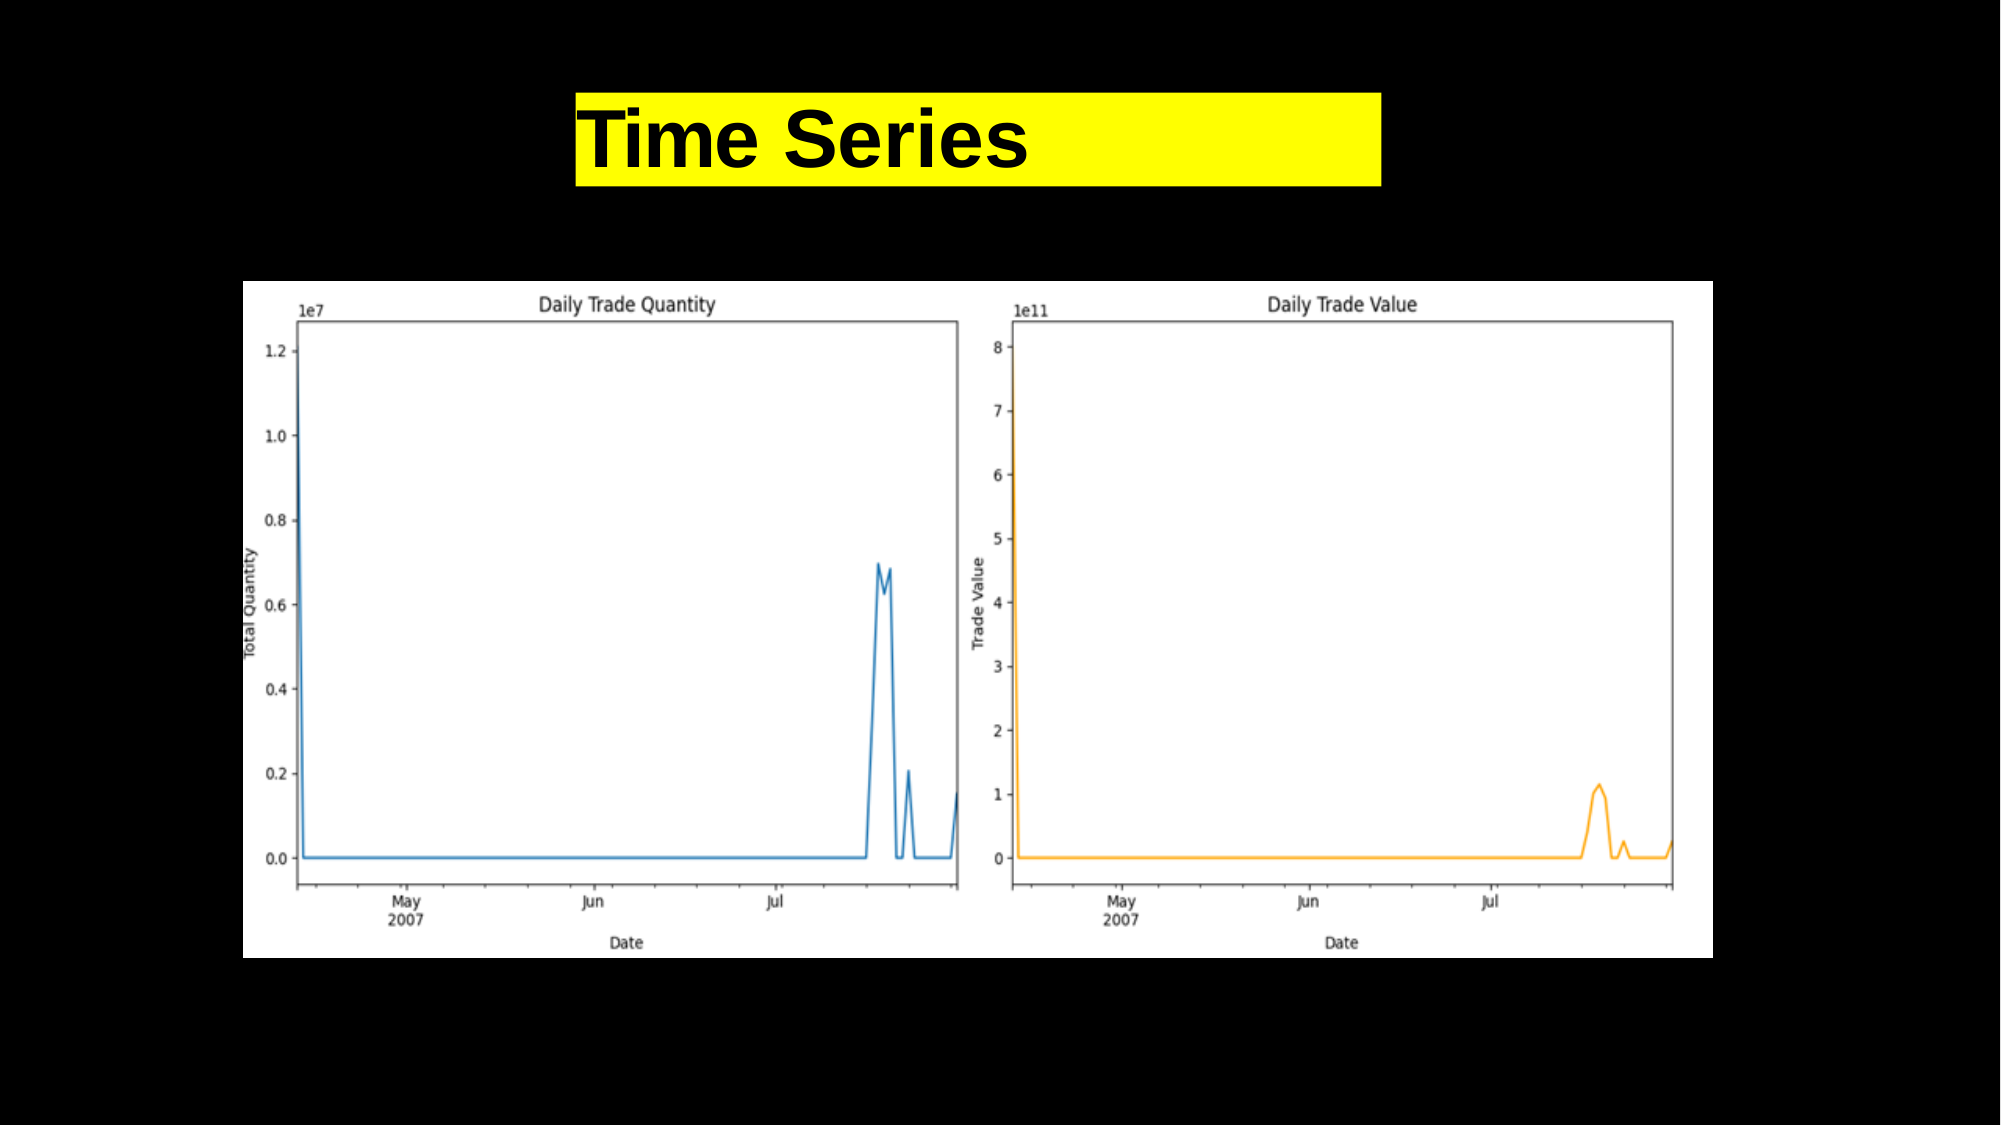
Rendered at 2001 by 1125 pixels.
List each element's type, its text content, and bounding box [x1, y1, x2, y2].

picture [243, 280, 1713, 958]
title Time Series Analysis [574, 82, 1384, 279]
